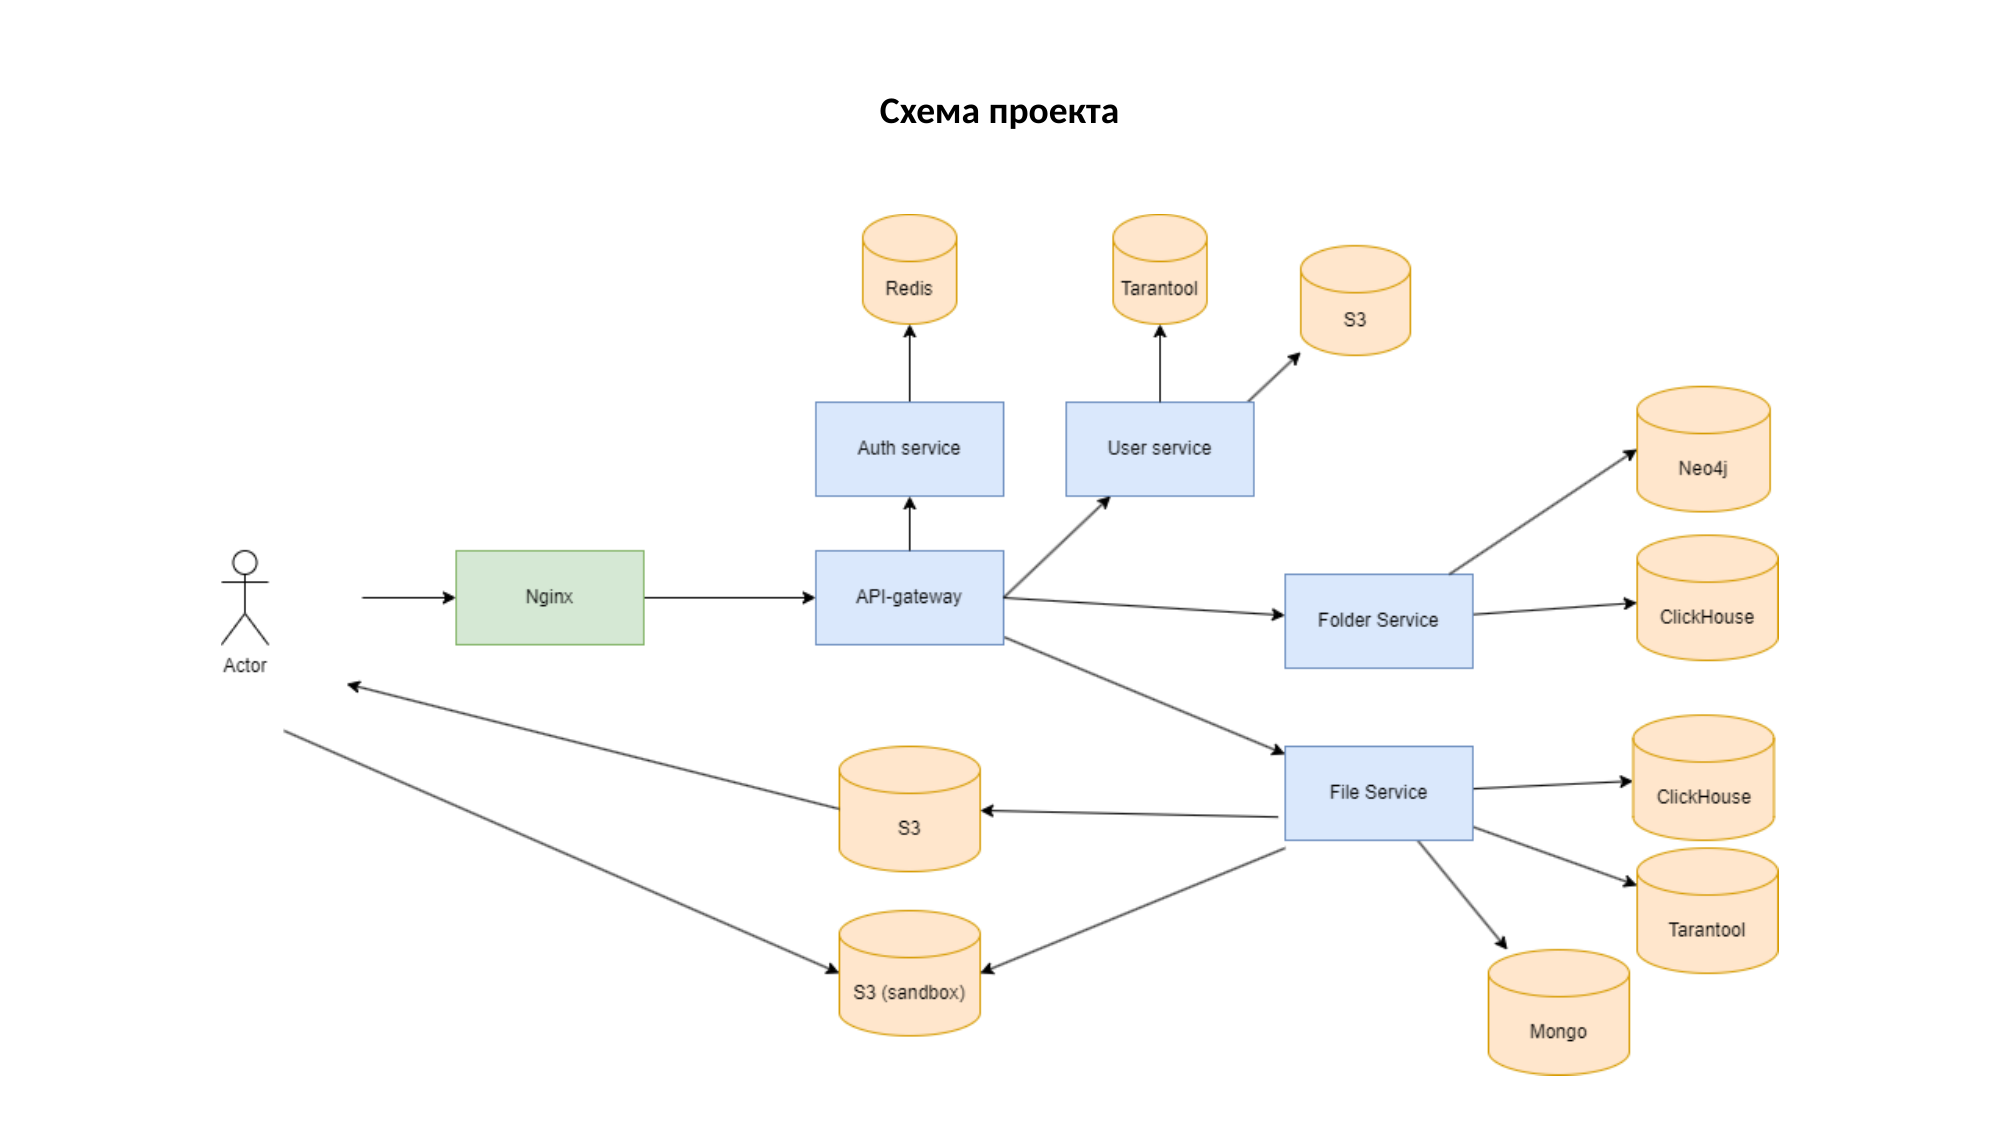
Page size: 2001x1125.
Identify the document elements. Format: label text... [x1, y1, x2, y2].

picture [221, 214, 1779, 1076]
text_box Схема проекта [865, 79, 1135, 139]
